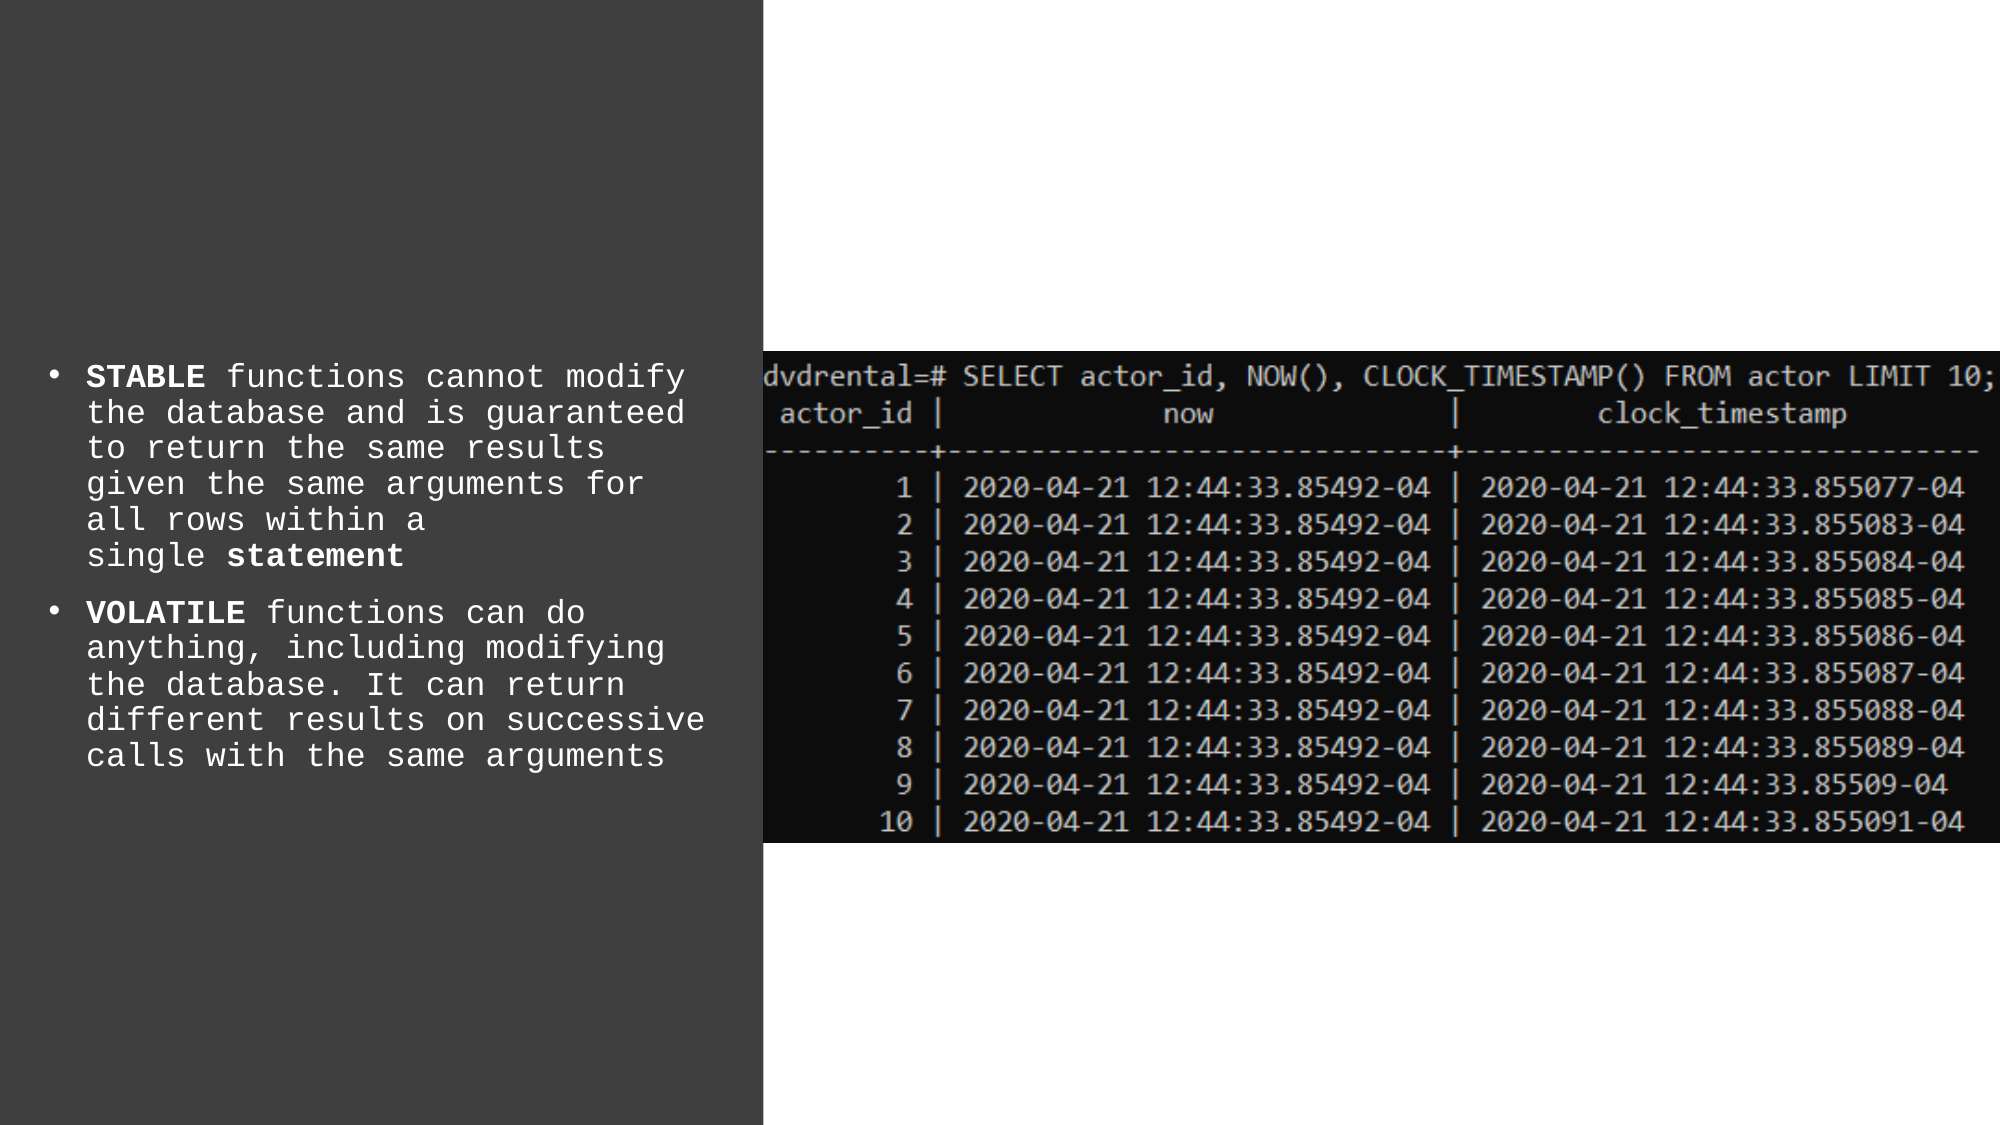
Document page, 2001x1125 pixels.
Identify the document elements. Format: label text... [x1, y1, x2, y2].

list STABLE functions cannot modify the database and is guaranteed to return the same results given the same arguments for all rows within a single statement VOLATILE functions can do anything, including modifying the database. It can return different results on successive calls with the same arguments [33, 351, 723, 843]
text_box [0, 0, 764, 1125]
picture [763, 351, 2000, 843]
